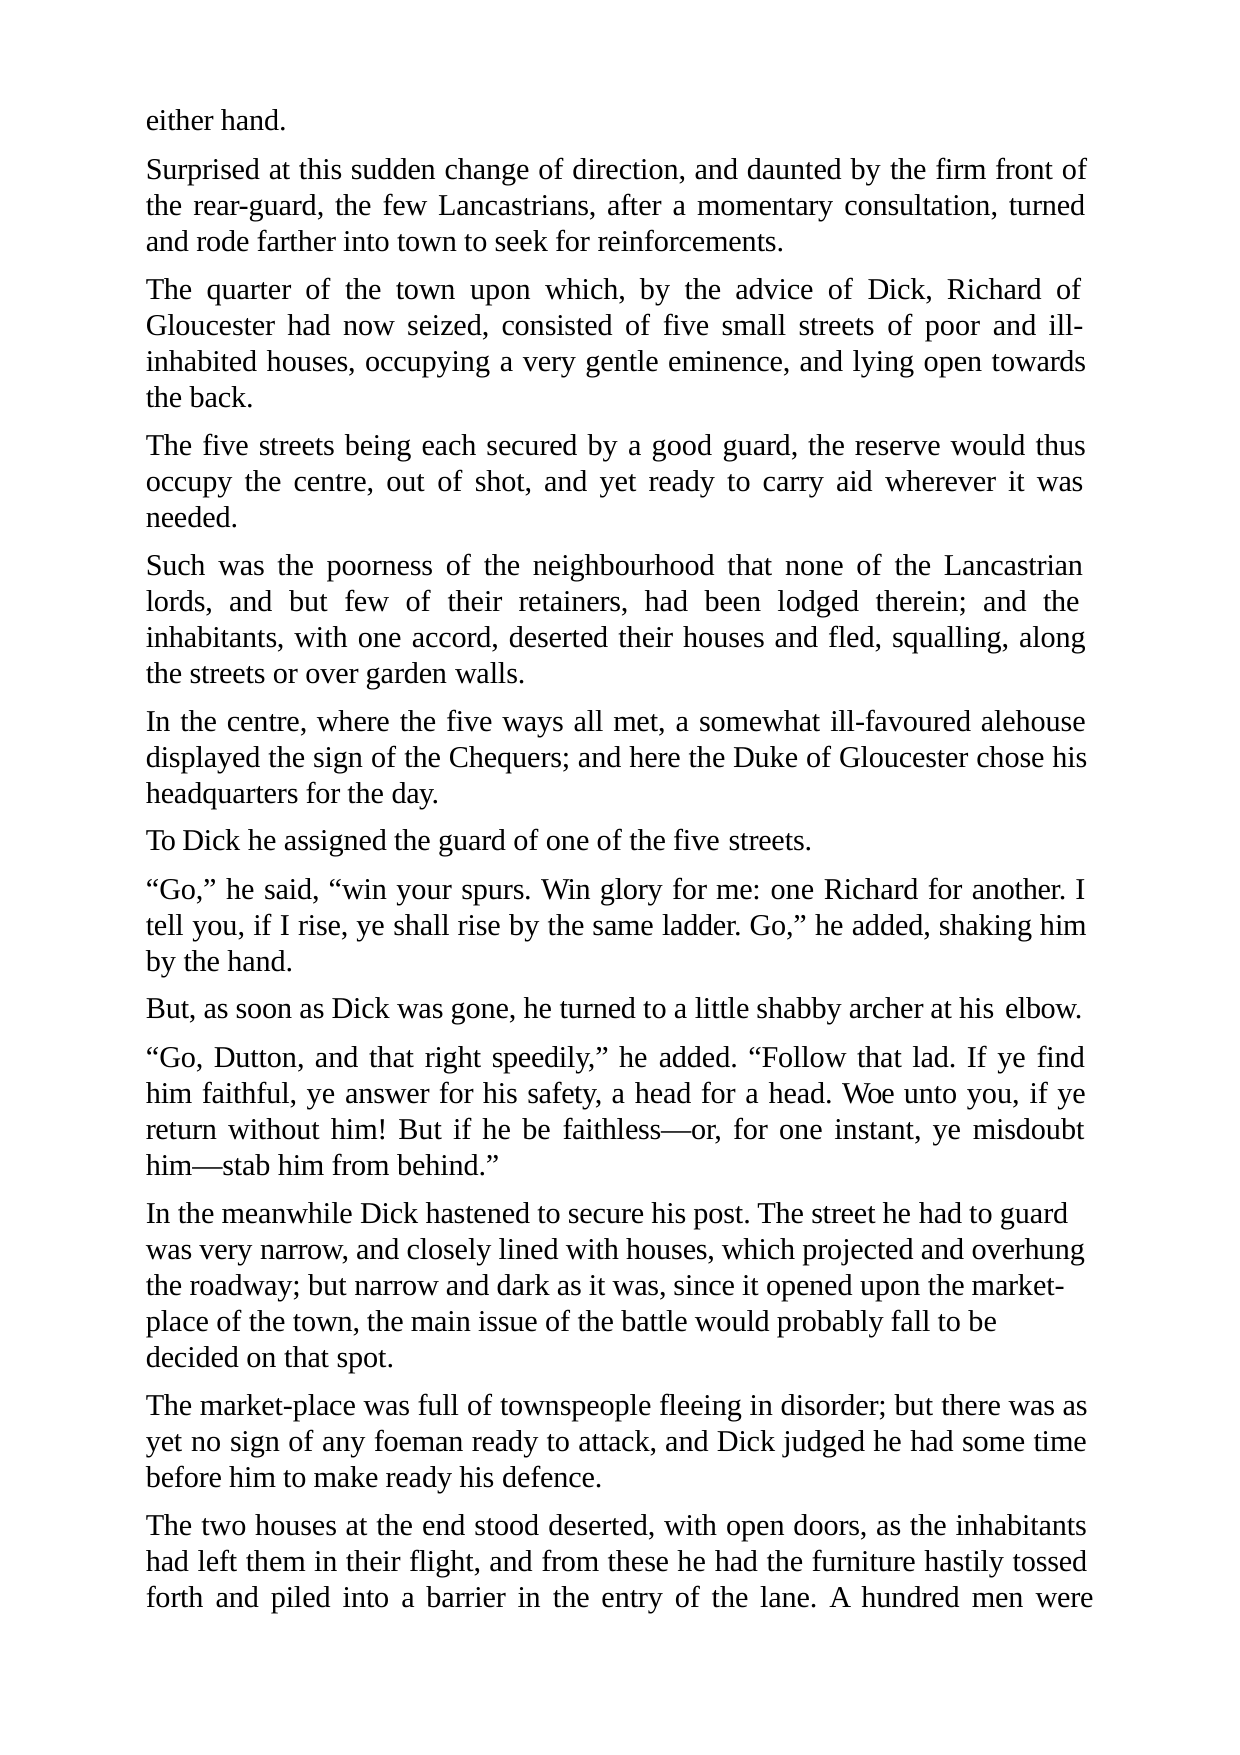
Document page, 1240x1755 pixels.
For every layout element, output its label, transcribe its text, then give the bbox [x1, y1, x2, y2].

text_box either hand. Surprised at this sudden change of direction, and daunted by the firm front of the rear-guard, the few Lancastrians, after a momentary consultation, turned and rode farther into town to seek for reinforcements. The quarter of the town upon which, by the advice of Dick, Richard of Gloucester had now seized, consisted of five small streets of poor and ill- inhabited houses, occupying a very gentle eminence, and lying open towards the back. The five streets being each secured by a good guard, the reserve would thus occupy the centre, out of shot, and yet ready to carry aid wherever it was needed. Such was the poorness of the neighbourhood that none of the Lancastrian lords, and but few of their retainers, had been lodged therein; and the inhabitants, with one accord, deserted their houses and fled, squalling, along the streets or over garden walls. In the centre, where the five ways all met, a somewhat ill-favoured alehouse displayed the sign of the Chequers; and here the Duke of Gloucester chose his headquarters for the day. To Dick he assigned the guard of one of the five streets. “Go,” he said, “win your spurs. Win glory for me: one Richard for another. I tell you, if I rise, ye shall rise by the same ladder. Go,” he added, shaking him by the hand. But, as soon as Dick was gone, he turned to a little shabby archer at his elbow. “Go, Dutton, and that right speedily,” he added. “Follow that lad. If ye find him faithful, ye answer for his safety, a head for a head. Woe unto you, if ye return without him! But if he be faithless—or, for one instant, ye misdoubt him—stab him from behind.” In the meanwhile Dick hastened to secure his post. The street he had to guard was very narrow, and closely lined with houses, which projected and overhung the roadway; but narrow and dark as it was, since it opened upon the market- place of the town, the main issue of the battle would probably fall to be decided on that spot. The market-place was full of townspeople fleeing in disorder; but there was as yet no sign of any foeman ready to attack, and Dick judged he had some time before him to make ready his defence. The two houses at the end stood deserted, with open doors, as the inhabitants had left them in their flight, and from these he had the furniture hastily tossed forth and piled into a barrier in the entry of the lane. A hundred men were [143, 86, 1097, 1614]
